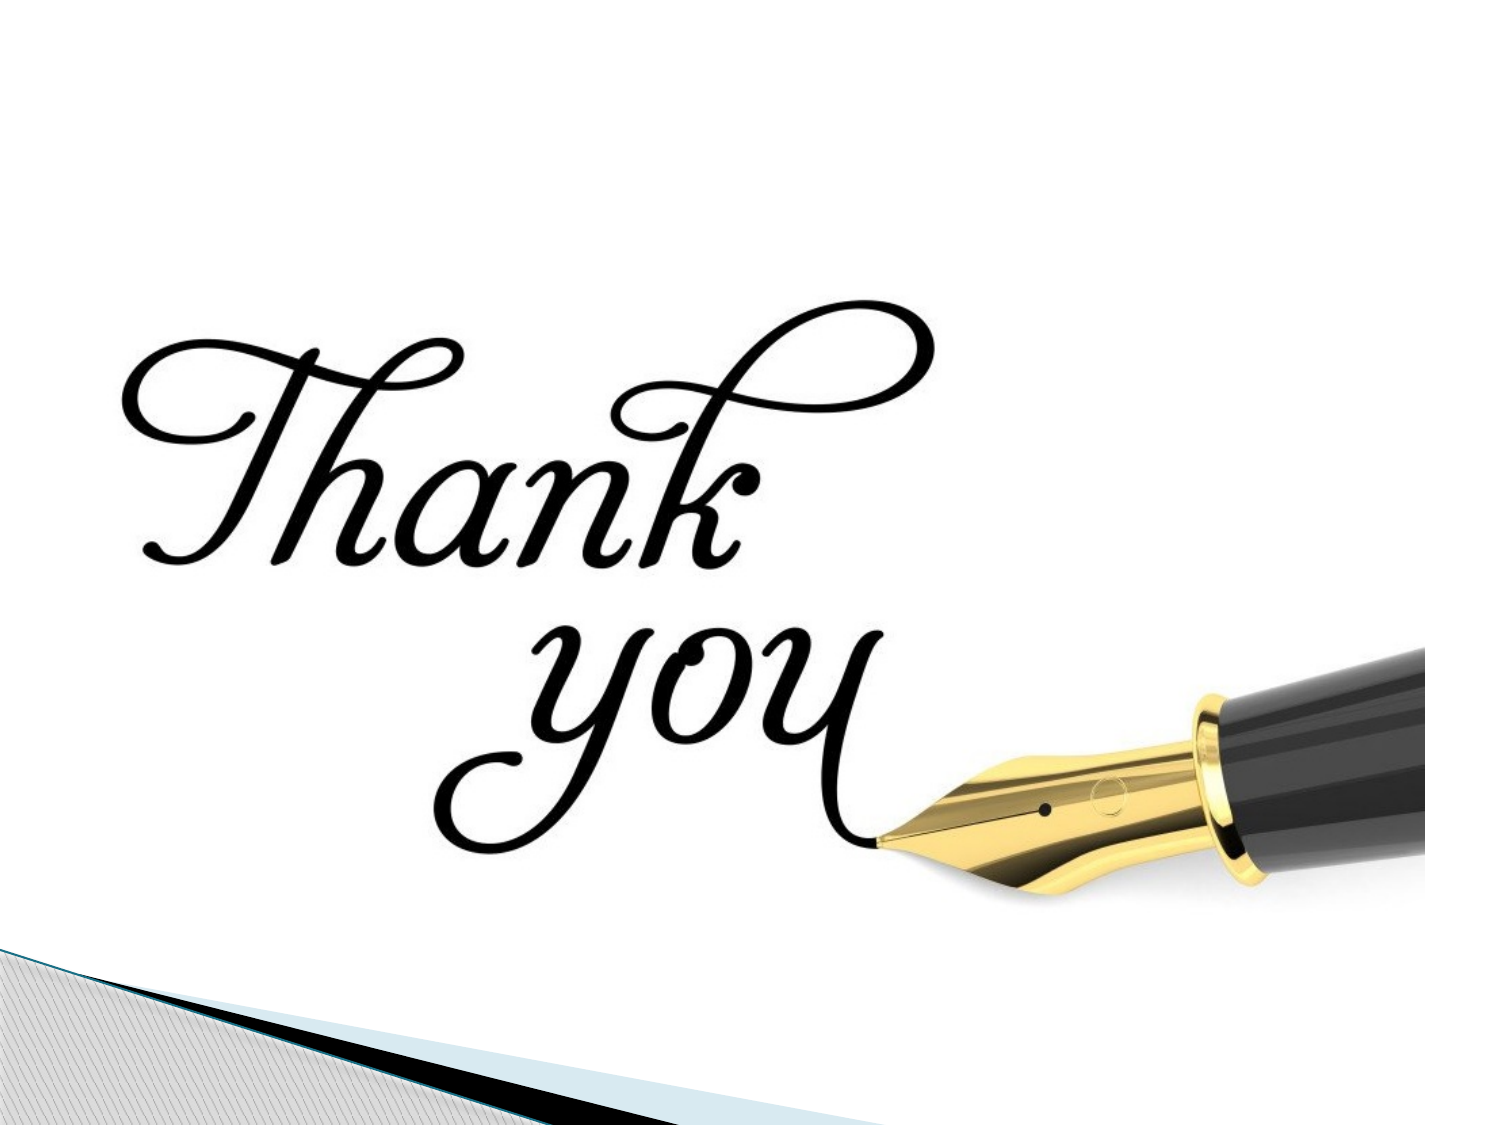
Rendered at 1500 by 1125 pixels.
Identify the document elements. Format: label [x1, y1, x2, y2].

list [74, 273, 1426, 955]
